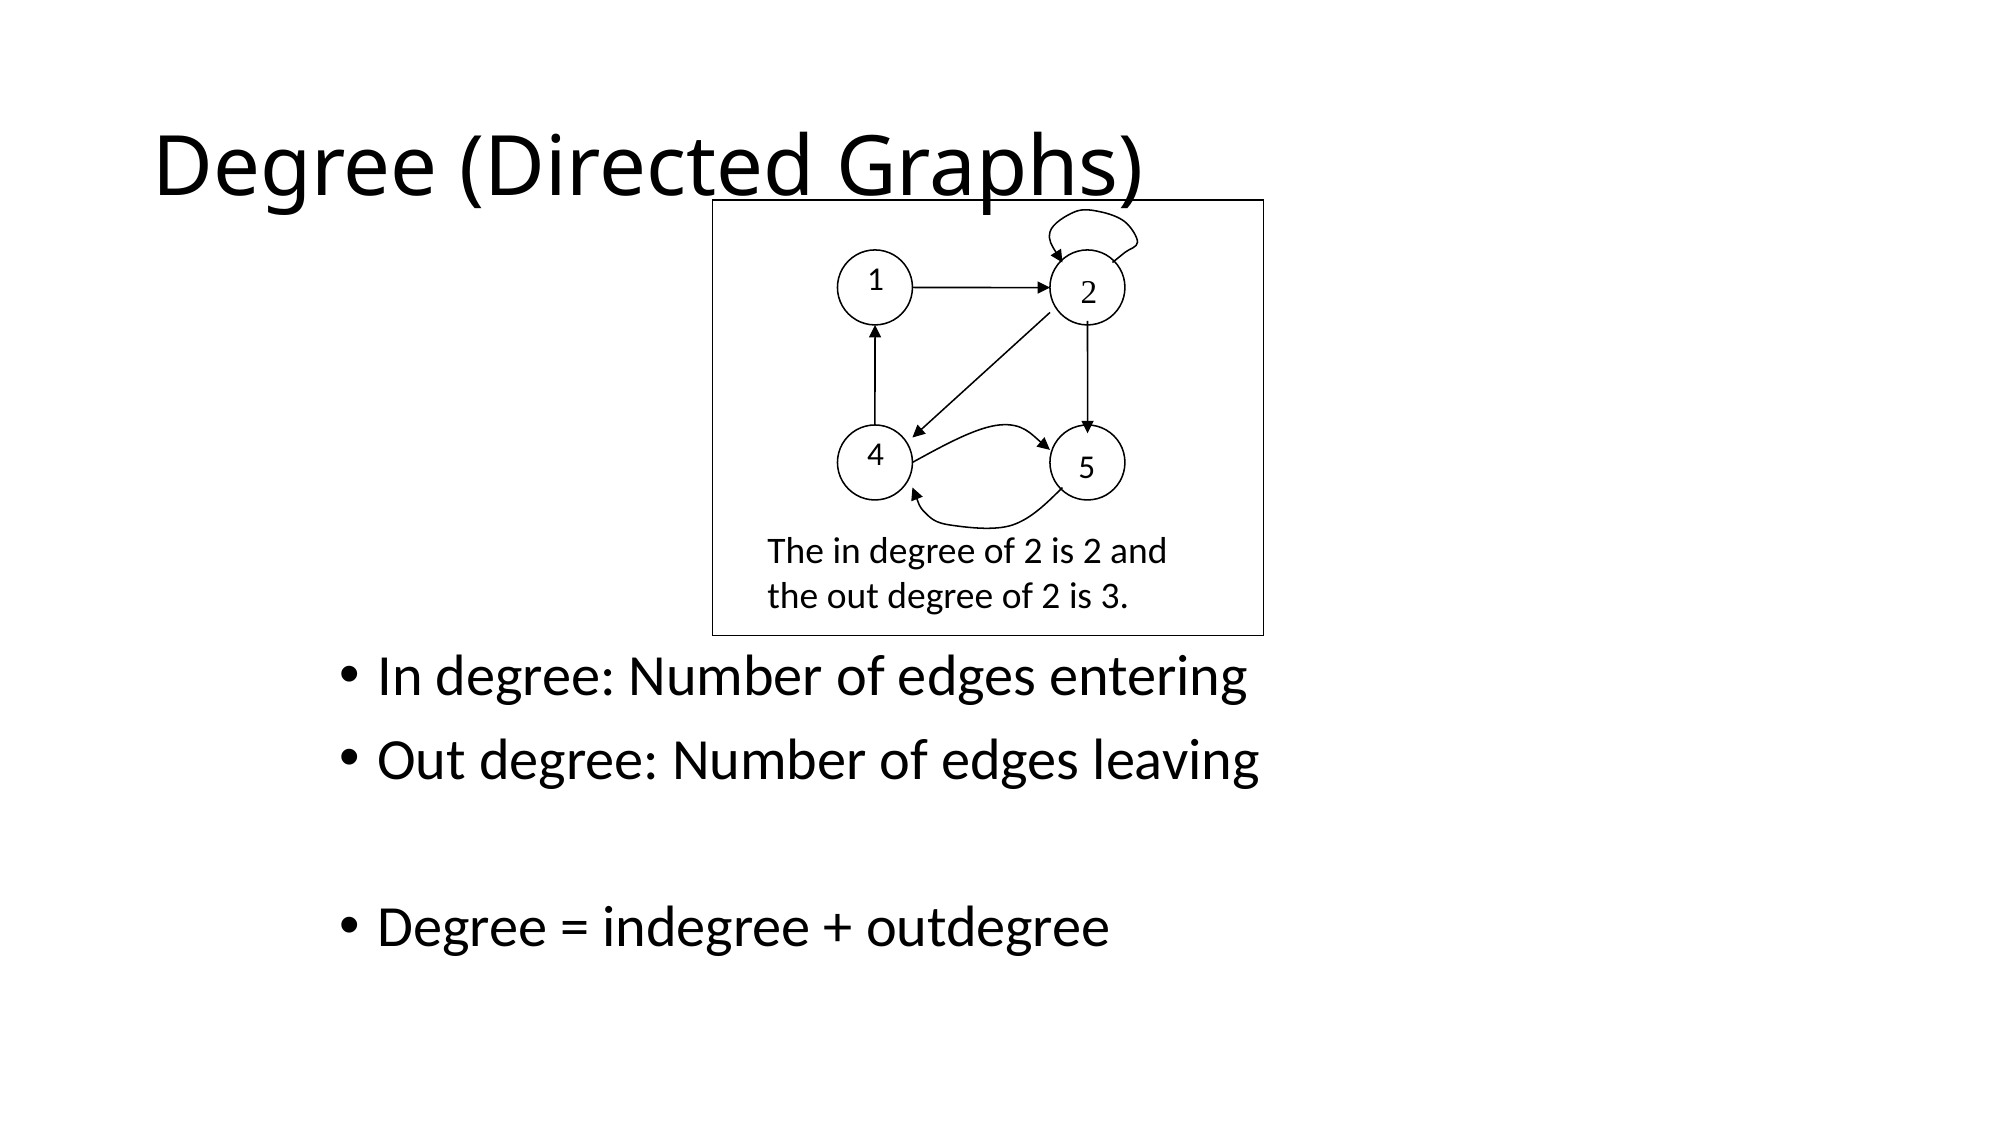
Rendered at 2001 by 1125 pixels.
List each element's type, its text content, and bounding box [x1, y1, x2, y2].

title Degree (Directed Graphs) [137, 59, 1863, 278]
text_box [712, 199, 1264, 636]
list In degree: Number of edges entering Out degree: Number of edges leaving Degree = indegree + outdegree [324, 637, 1675, 1006]
